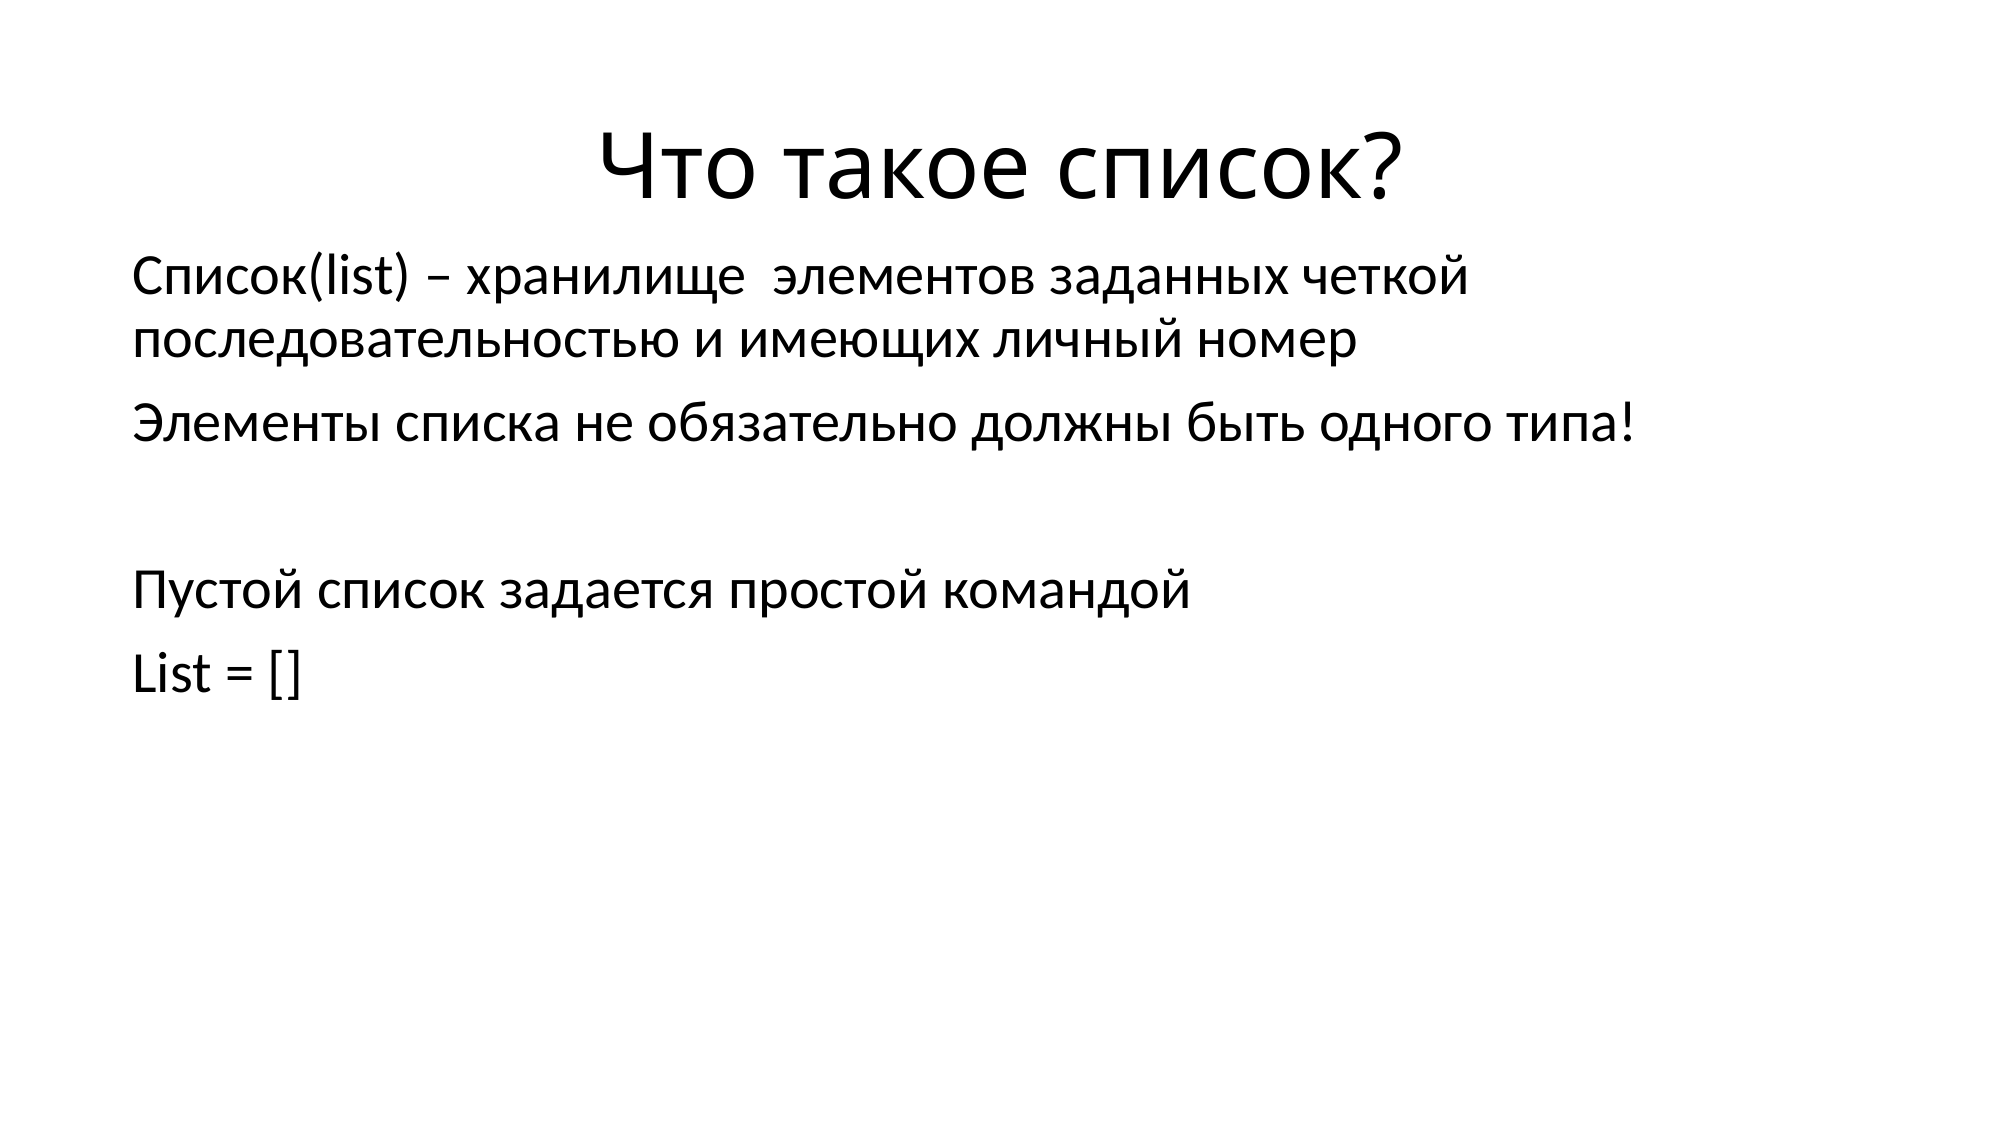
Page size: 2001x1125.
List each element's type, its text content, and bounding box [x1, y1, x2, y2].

list Список(list) – хранилище элементов заданных четкой последовательностью и имеющих личный номер Элементы списка не обязательно должны быть одного типа! Пустой список задается простой командой List = [] [117, 236, 1843, 951]
title Что такое список? [137, 59, 1863, 278]
